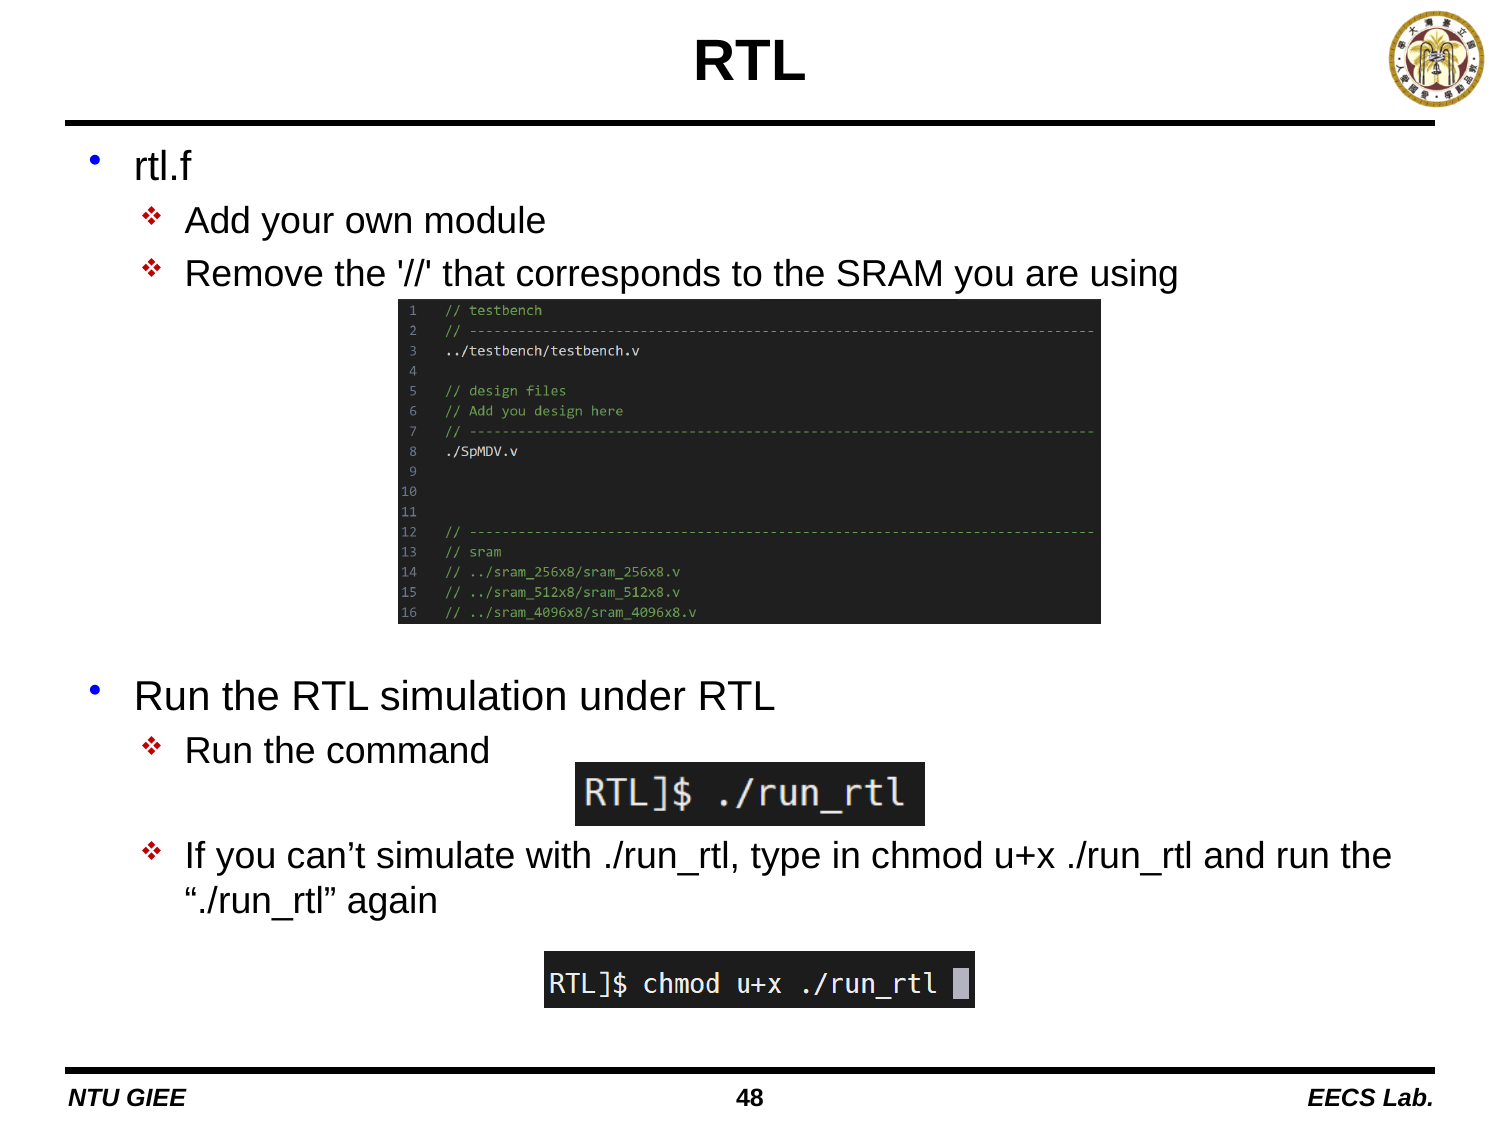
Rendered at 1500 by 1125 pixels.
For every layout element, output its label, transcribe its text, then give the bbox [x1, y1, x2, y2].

slide_number 48 [575, 1079, 925, 1115]
slide_number NTU GIEE [53, 1079, 404, 1115]
picture [398, 299, 1102, 624]
picture [574, 762, 926, 827]
picture [1381, 6, 1495, 111]
title RTL [134, 0, 1366, 114]
list rtl.f Add your own module Remove the '//' that corresponds to the SRAM you are using Run the RTL simulation under RTL Run the command If you can’t simulate with ./run_rtl, type in chmod u+x ./run_rtl and run the “./run_rtl” again [75, 131, 1425, 1059]
picture [543, 951, 975, 1008]
footer EECS Lab. [974, 1079, 1450, 1115]
